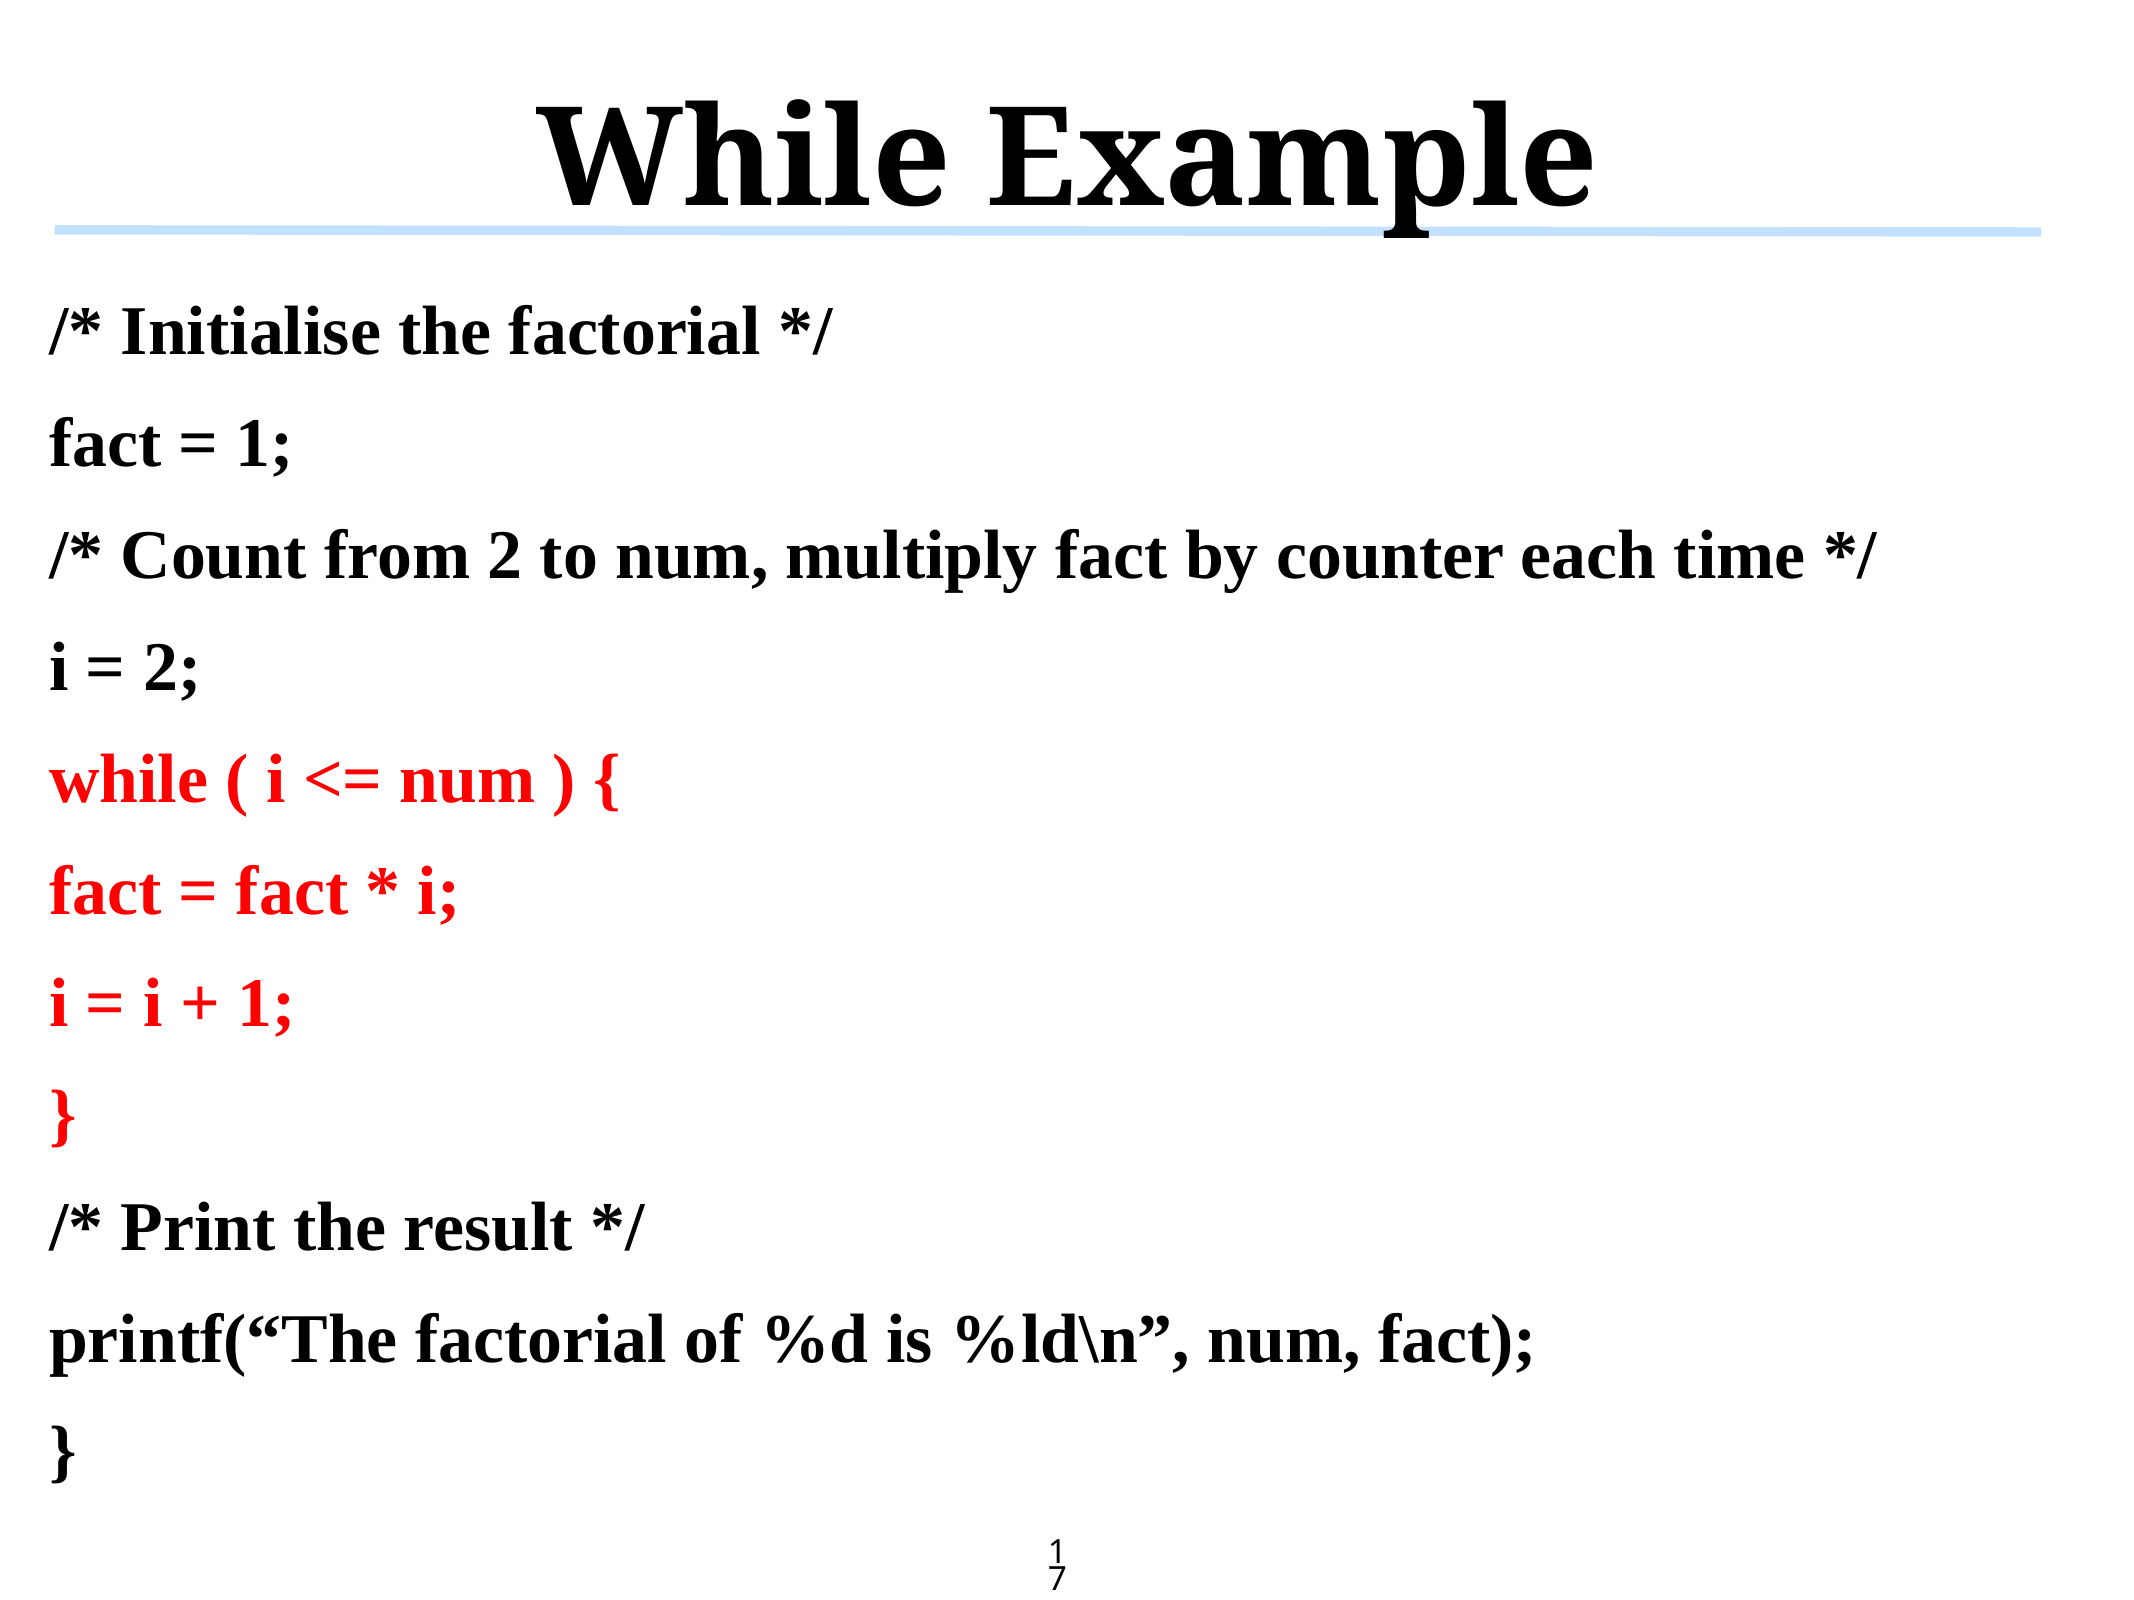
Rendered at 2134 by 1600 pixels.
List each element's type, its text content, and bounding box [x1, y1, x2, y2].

slide_number 17 [1041, 1528, 1091, 1582]
list /* Initialise the factorial */ fact = 1; /* Count from 2 to num, multiply fact by counter each time */ i = 2; while ( i <= num ) { fact = fact * i; i = i + 1; } /* Print the result */ printf(“The factorial of %d is %ld\n”, num, fact); } [1, 255, 2134, 1501]
title While Example [1, 7, 2134, 255]
